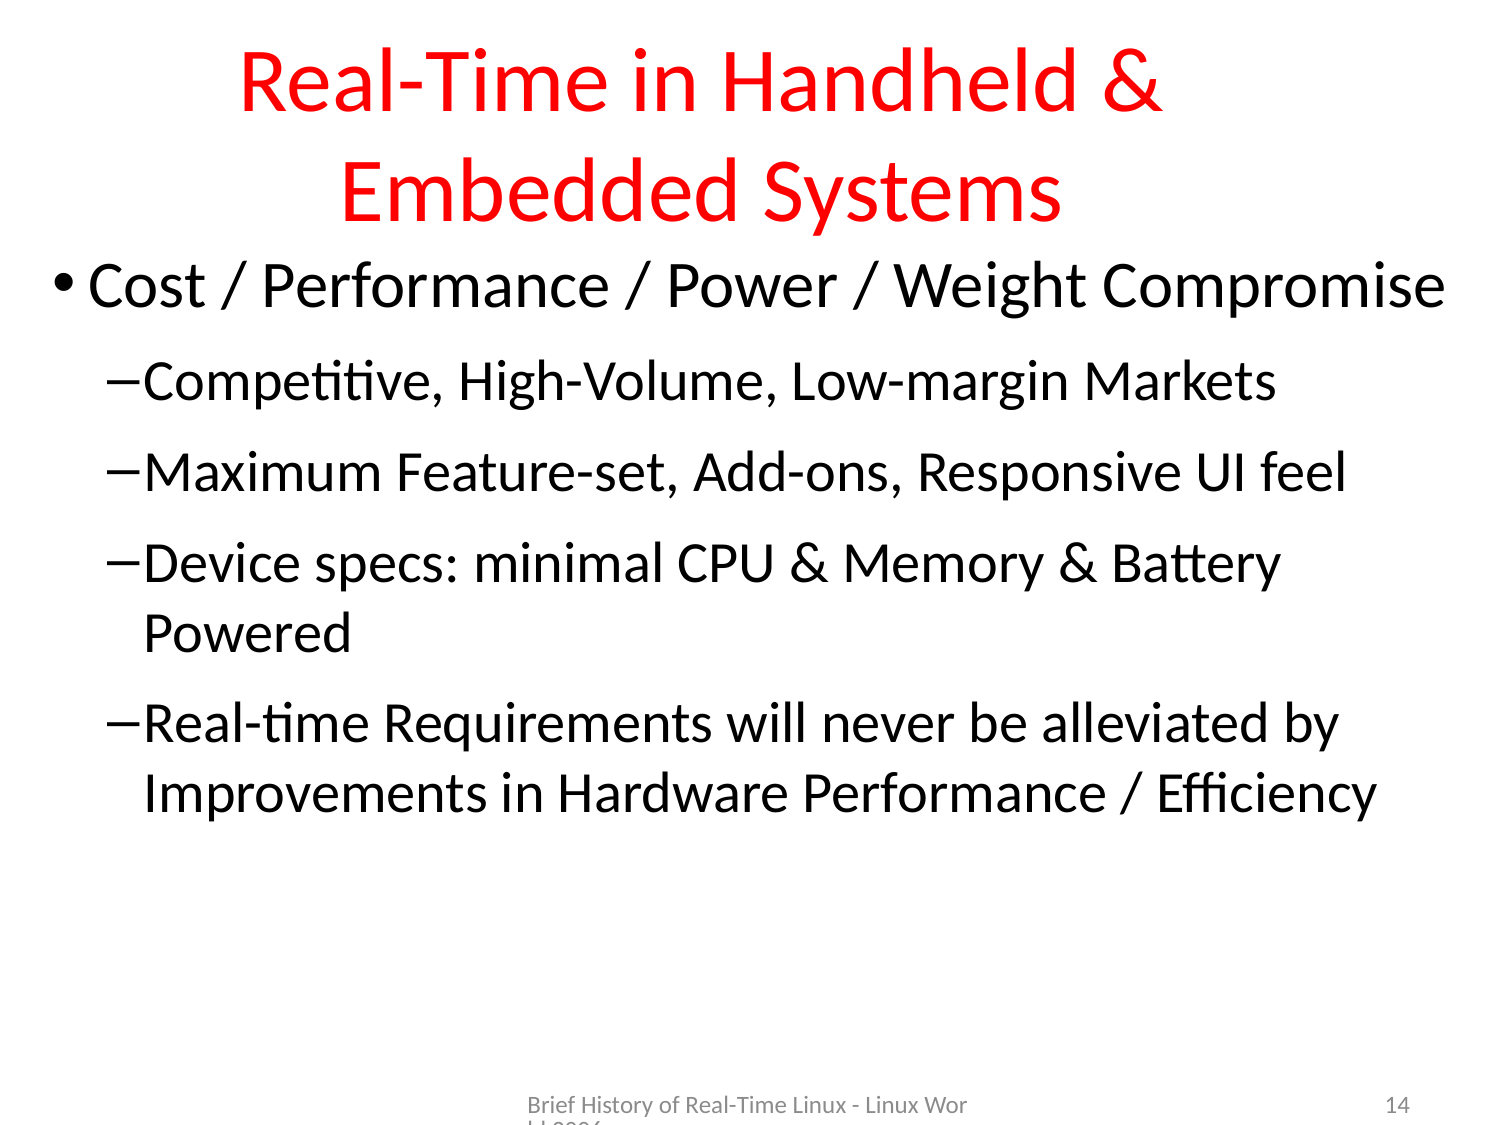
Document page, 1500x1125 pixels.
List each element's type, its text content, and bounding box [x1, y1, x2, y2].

title Real-Time in Handheld & Embedded Systems [28, 12, 1376, 248]
footer Brief History of Real-Time Linux - Linux World 2006 [512, 1073, 988, 1125]
slide_number 14 [1074, 1073, 1425, 1125]
list Cost / Performance / Power / Weight Compromise Competitive, High-Volume, Low-margin Markets Maximum Feature-set, Add-ons, Responsive UI feel Device specs: minimal CPU & Memory & Battery Powered Real-time Requirements will never be alleviated by Improvements in Hardware Performance / Efficiency [37, 233, 1500, 887]
